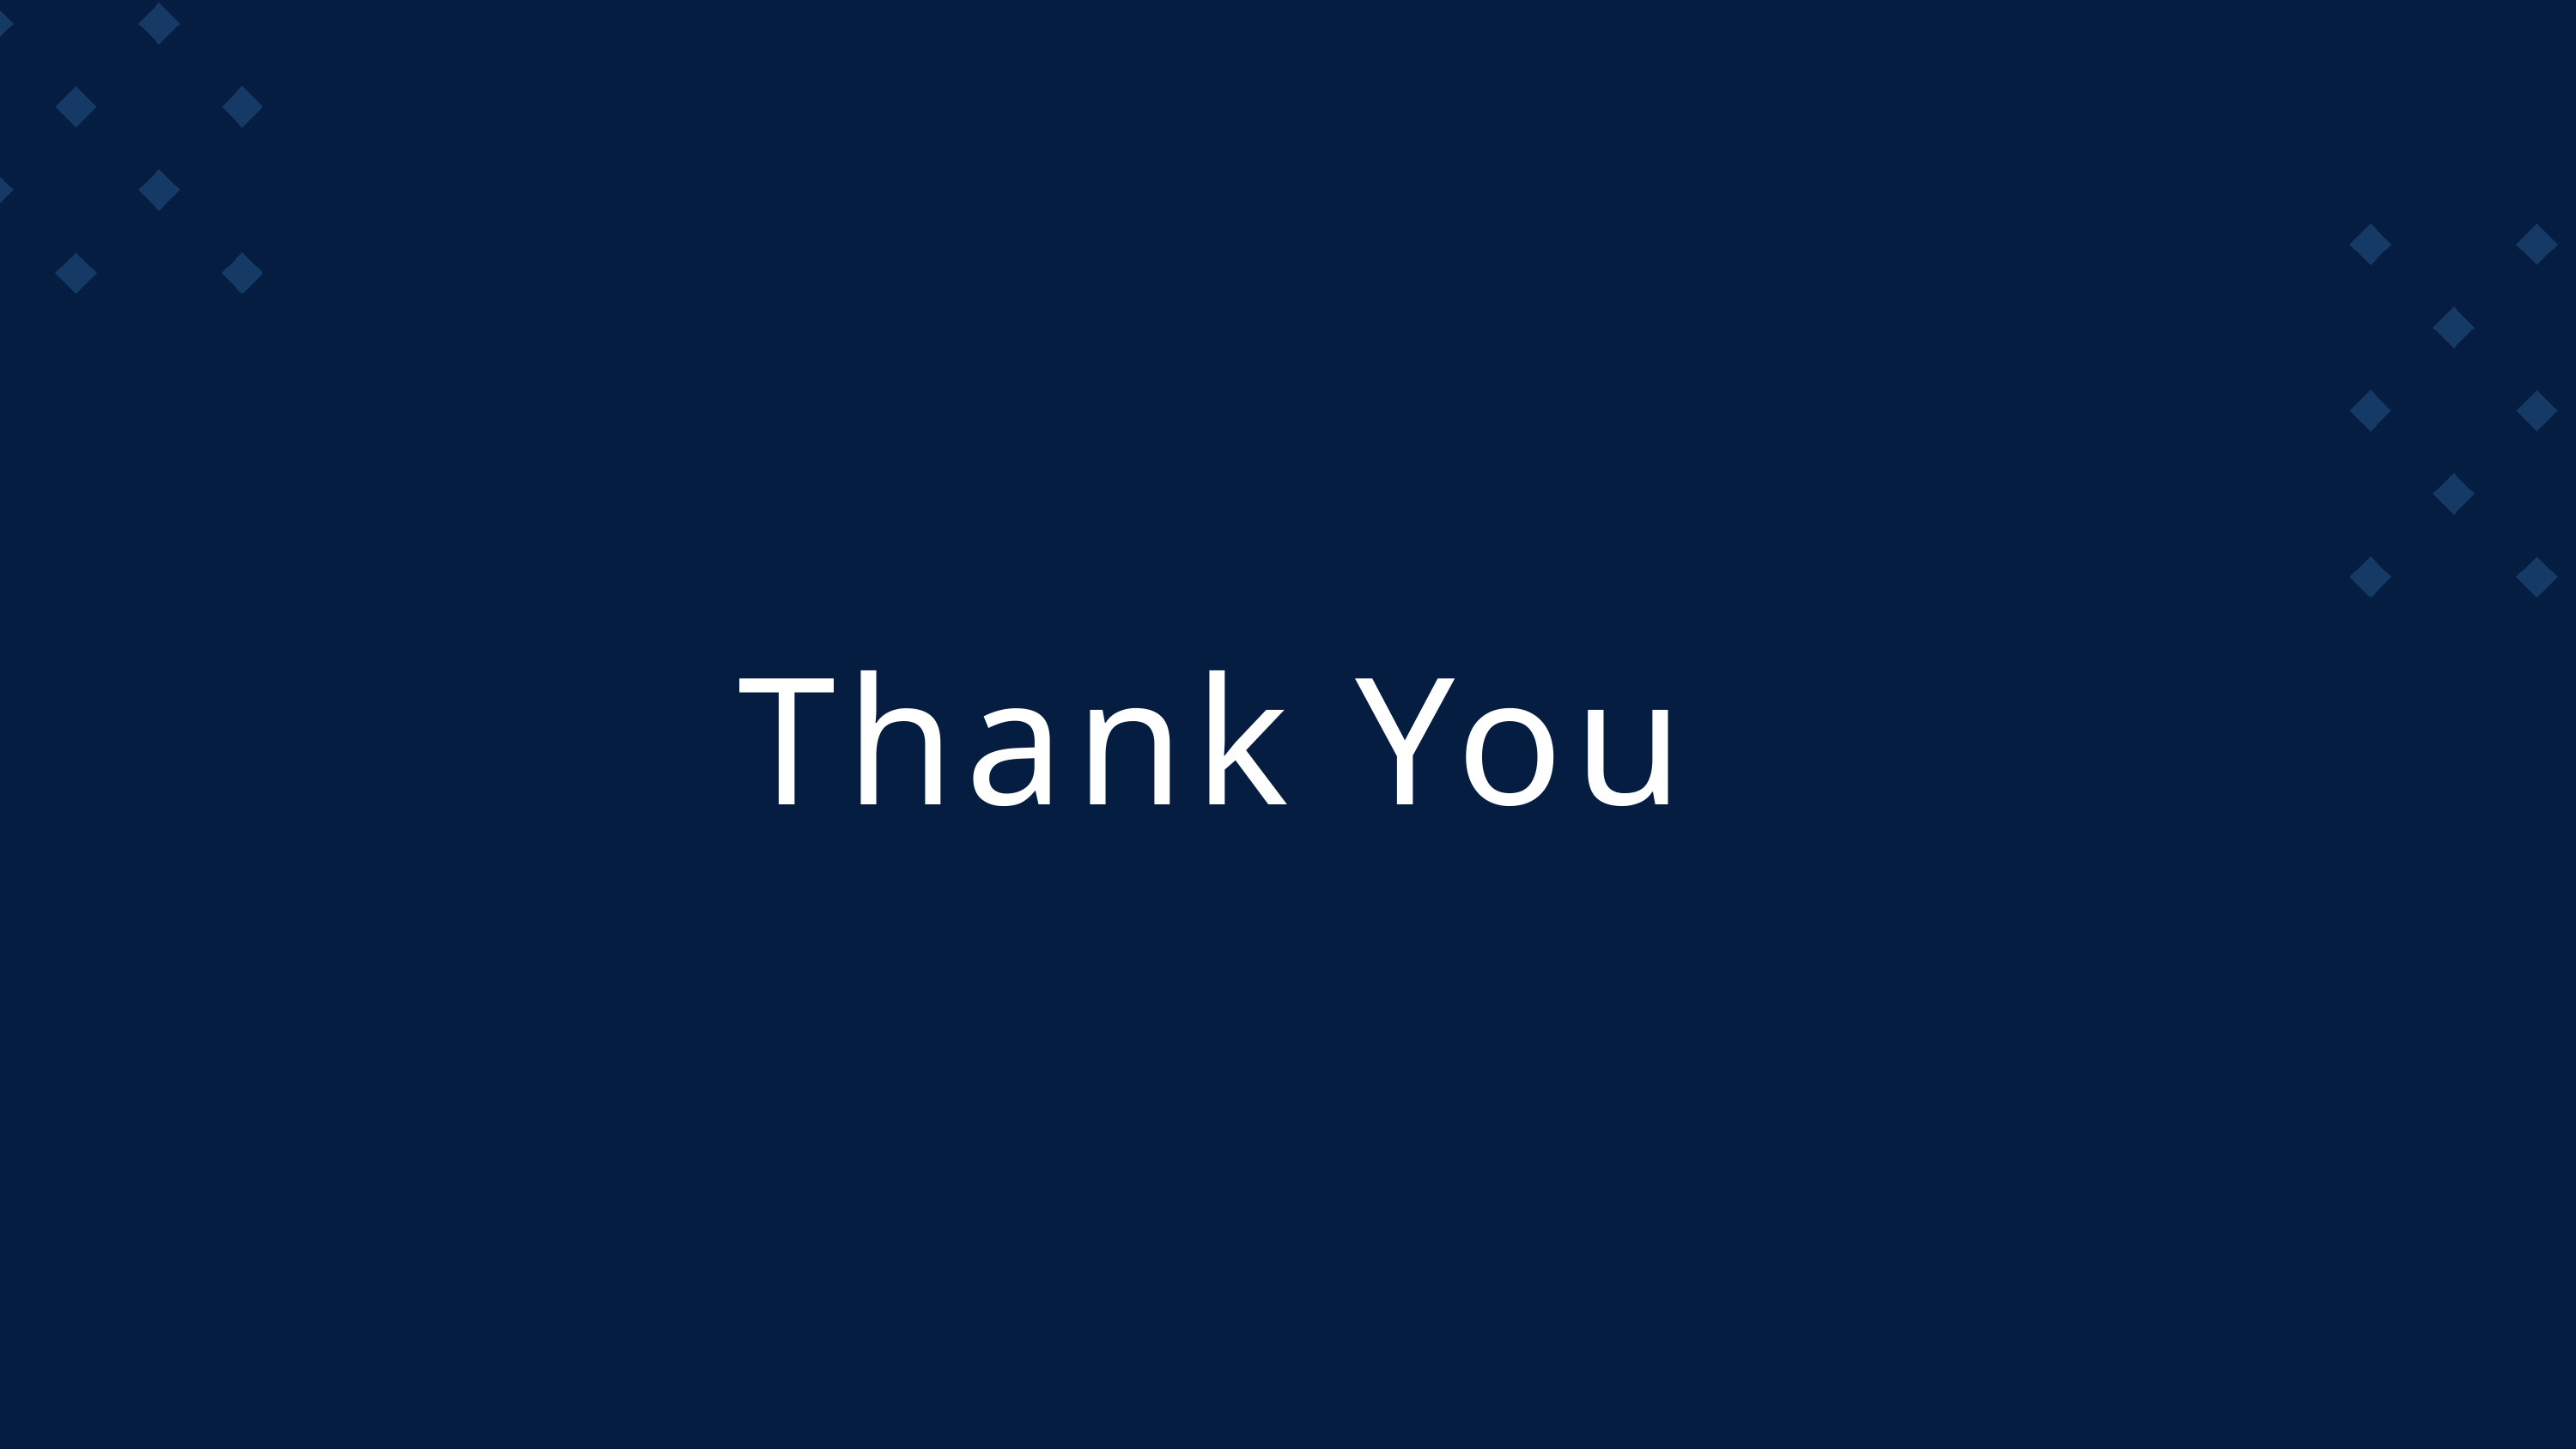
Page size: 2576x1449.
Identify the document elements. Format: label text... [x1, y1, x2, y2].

text_box Thank You [738, 593, 1838, 840]
text_box [0, 0, 263, 294]
text_box [2349, 223, 2576, 597]
